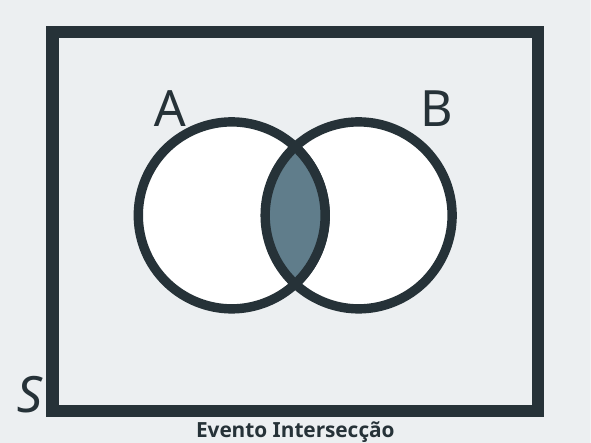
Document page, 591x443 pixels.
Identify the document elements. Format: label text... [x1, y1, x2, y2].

text_box A [139, 69, 201, 144]
text_box B [405, 69, 468, 144]
text_box [137, 120, 296, 310]
text_box Evento Intersecção [181, 409, 410, 443]
text_box [264, 145, 327, 285]
text_box [295, 120, 454, 310]
